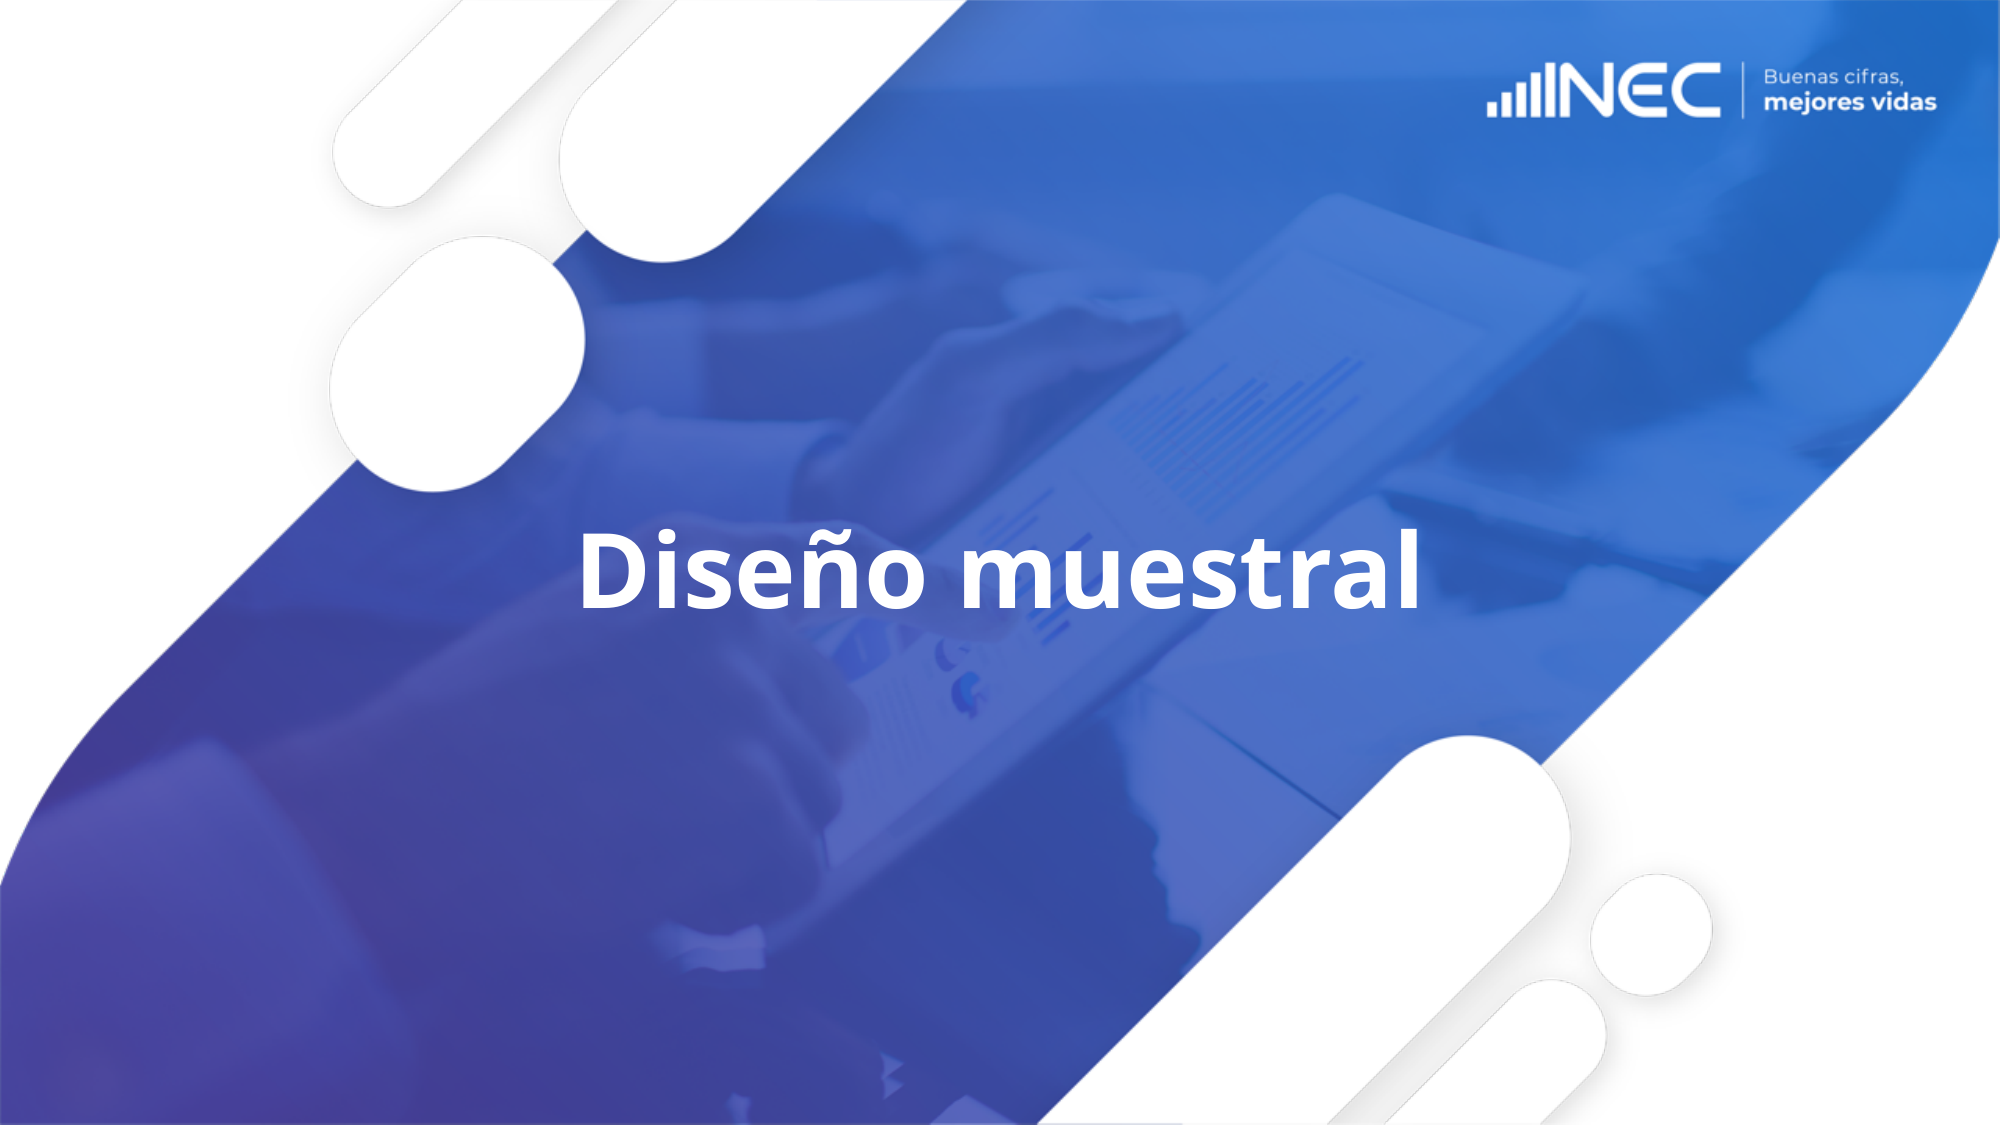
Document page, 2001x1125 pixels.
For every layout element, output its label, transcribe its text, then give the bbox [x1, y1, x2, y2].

picture [0, 0, 2000, 1125]
title Diseño muestral [419, 506, 1581, 643]
